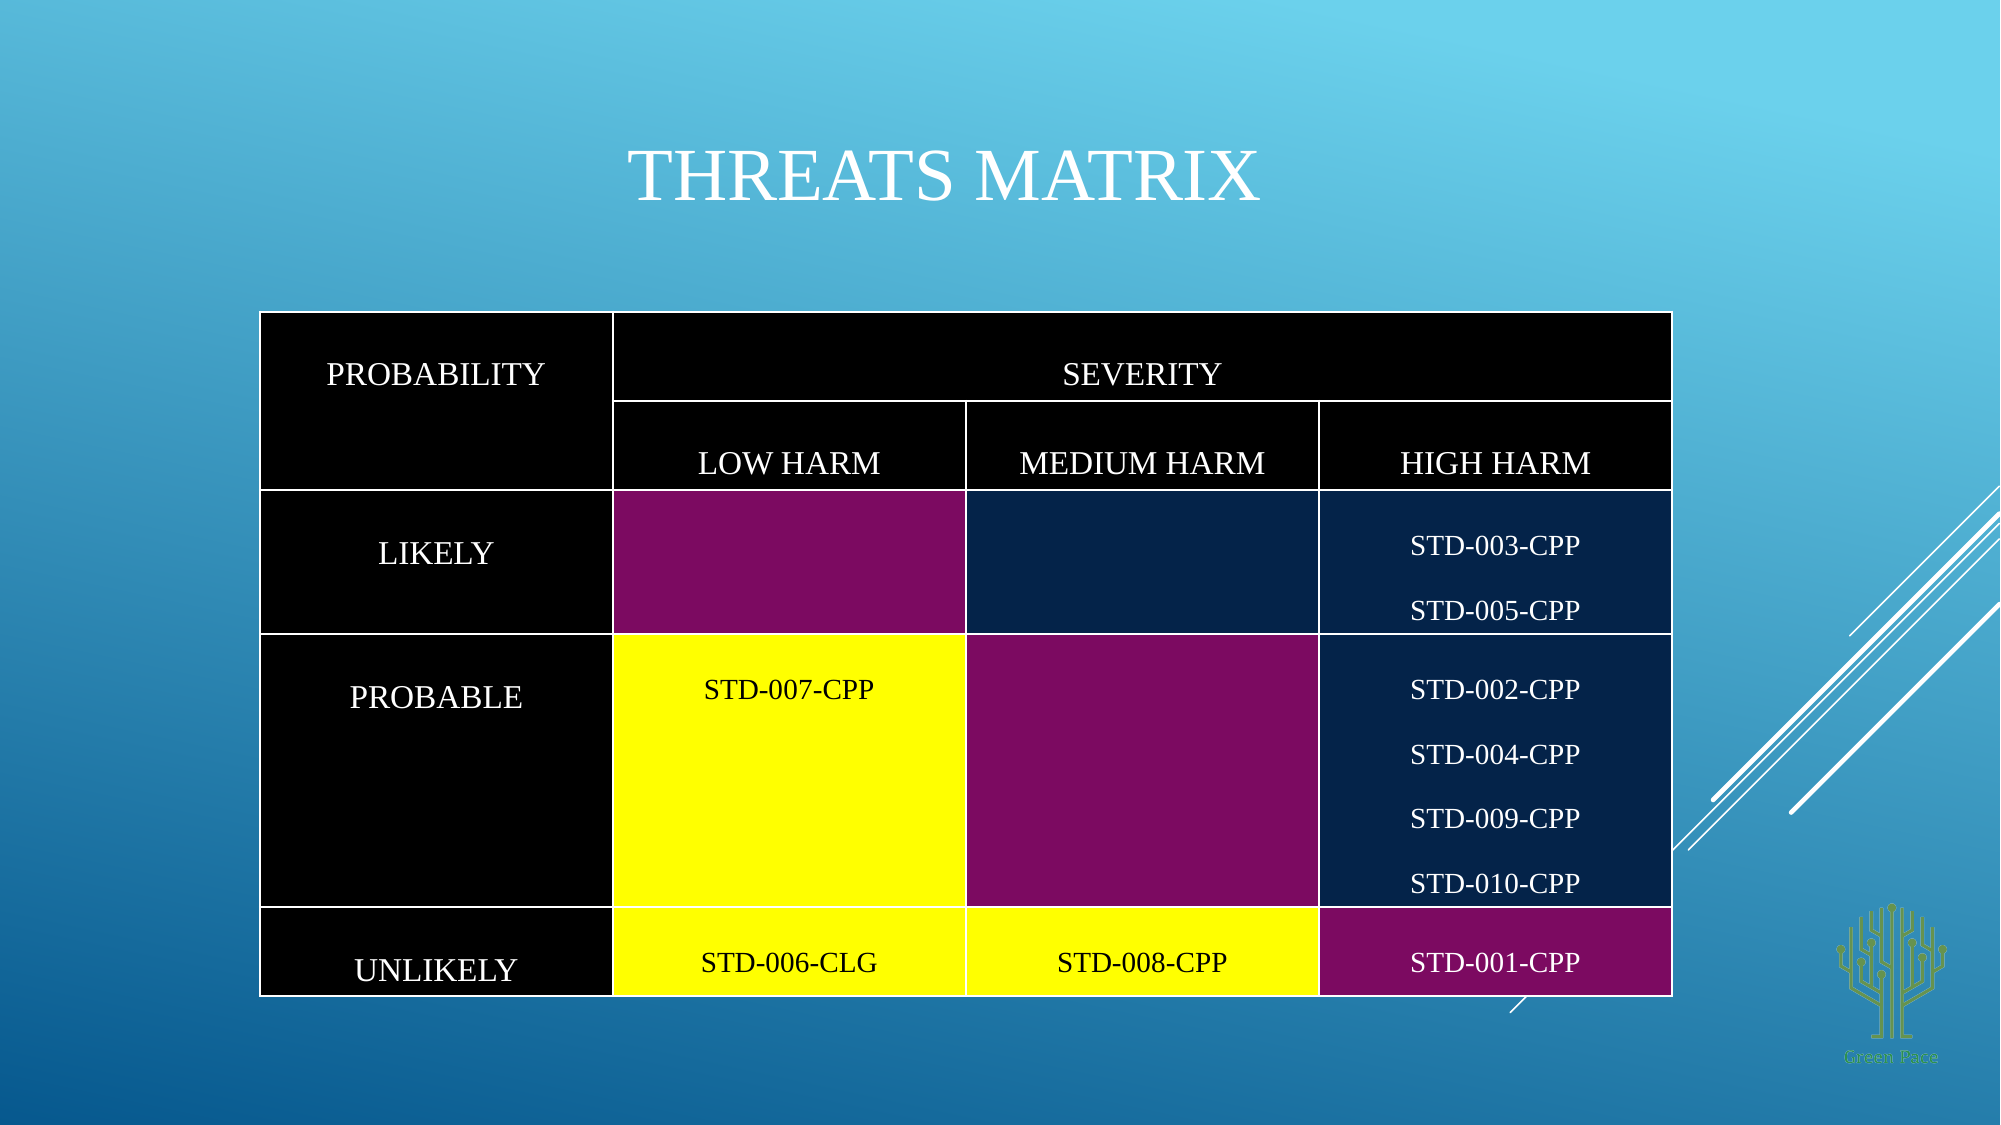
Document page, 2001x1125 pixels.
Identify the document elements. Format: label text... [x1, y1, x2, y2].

table_cell LIKELY [261, 491, 612, 633]
table_cell MEDIUM HARM [967, 402, 1318, 489]
table_cell [967, 491, 1318, 633]
table_cell [967, 635, 1318, 906]
table_header SEVERITY [614, 313, 1671, 400]
picture [1817, 892, 1964, 1082]
table_cell STD-003-CPP STD-005-CPP [1320, 491, 1671, 633]
table_cell [614, 491, 965, 633]
table_cell STD-007-CPP [614, 635, 965, 906]
table_cell HIGH HARM [1320, 402, 1671, 489]
table_cell UNLIKELY [261, 908, 612, 995]
table_cell LOW HARM [614, 402, 965, 489]
table_cell STD-006-CLG [614, 908, 965, 995]
table_cell PROBABLE [261, 635, 612, 906]
table_header PROBABILITY [261, 313, 612, 489]
table_cell STD-001-CPP [1320, 908, 1671, 995]
table_cell STD-002-CPP STD-004-CPP STD-009-CPP STD-010-CPP [1320, 635, 1671, 906]
title THREATS MATRIX [602, 64, 1278, 289]
table_cell STD-008-CPP [967, 908, 1318, 995]
